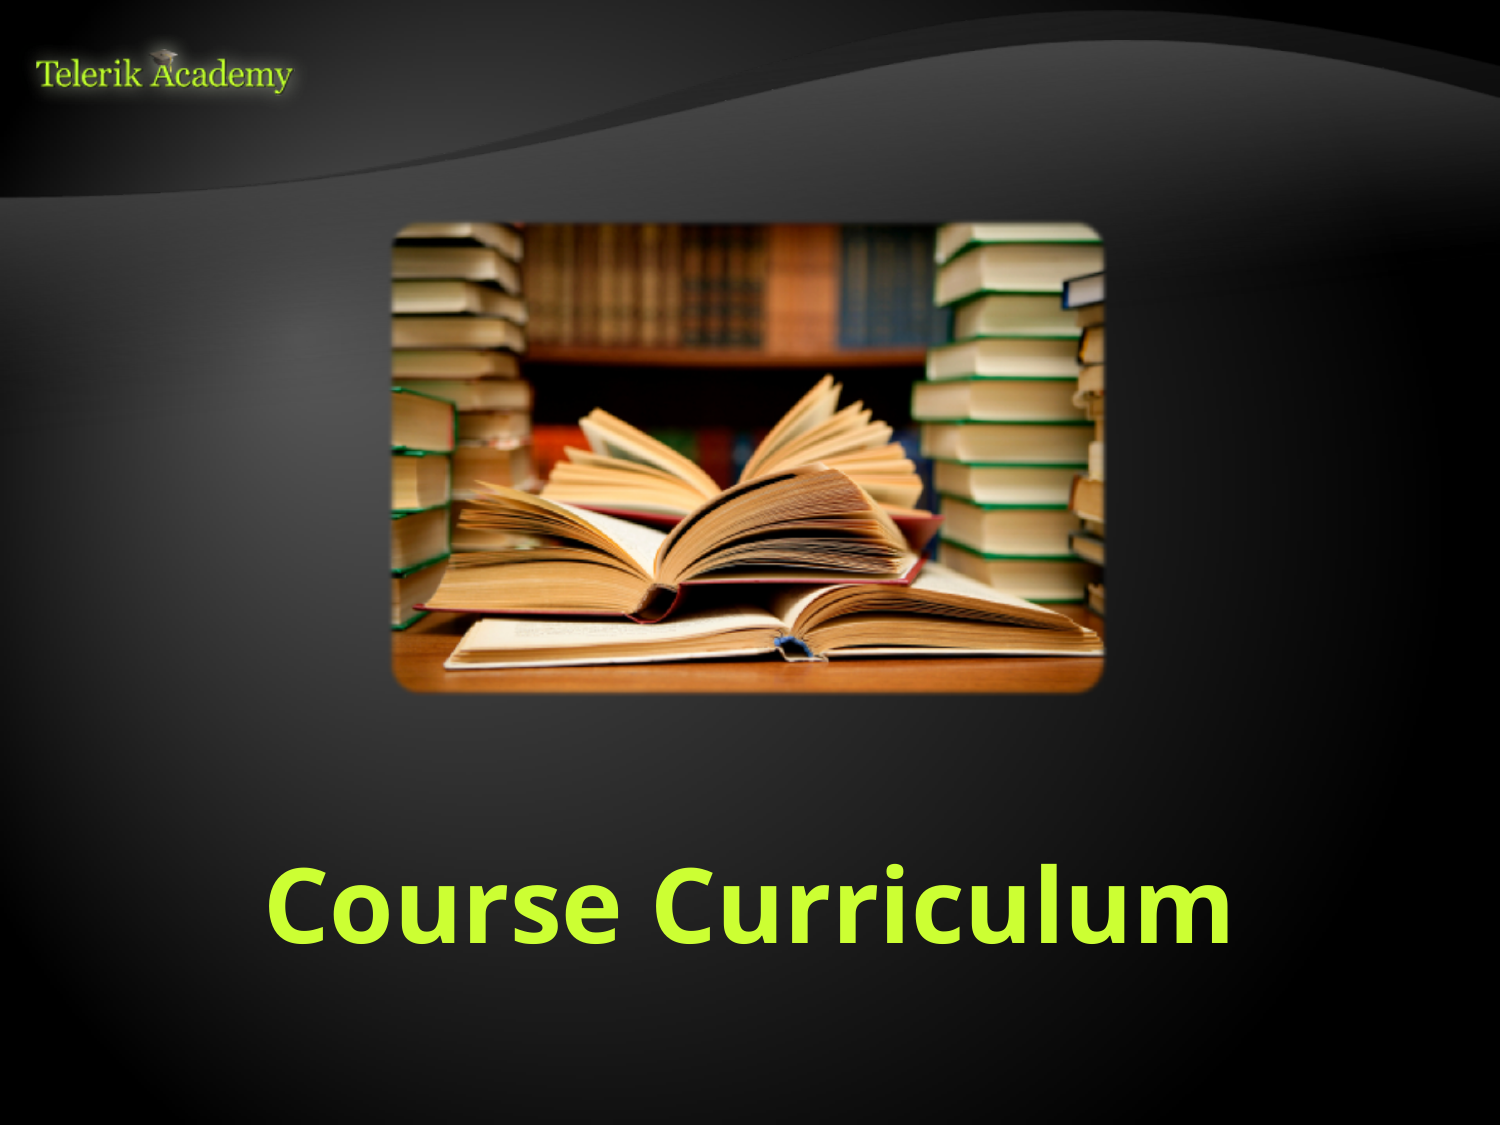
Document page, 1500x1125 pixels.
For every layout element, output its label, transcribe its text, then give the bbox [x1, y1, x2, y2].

title Course Curriculum [75, 849, 1425, 963]
picture [0, 0, 1500, 1125]
